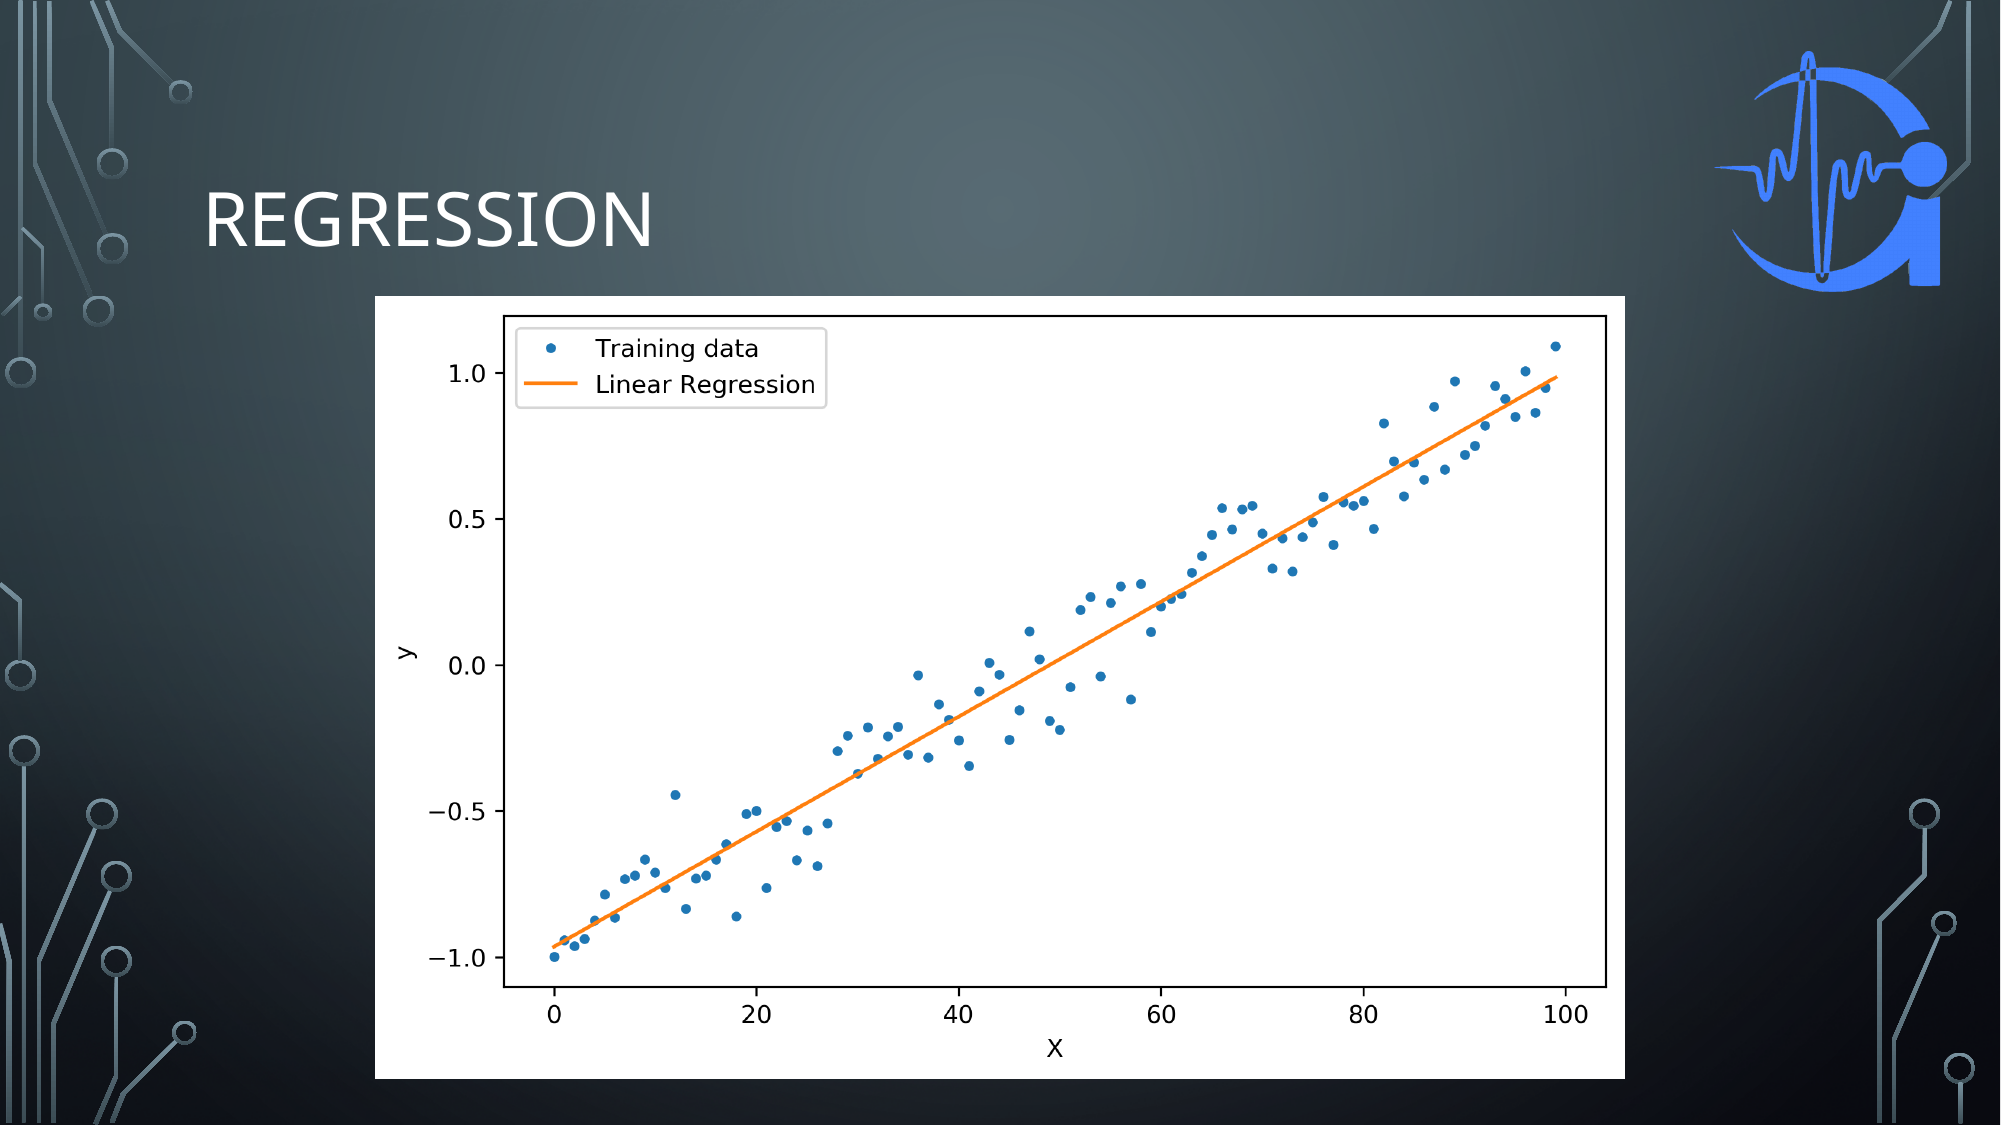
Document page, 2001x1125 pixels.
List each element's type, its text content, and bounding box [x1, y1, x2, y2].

picture [1714, 51, 1947, 292]
title Regression [187, 101, 1714, 344]
picture [374, 296, 1625, 1079]
